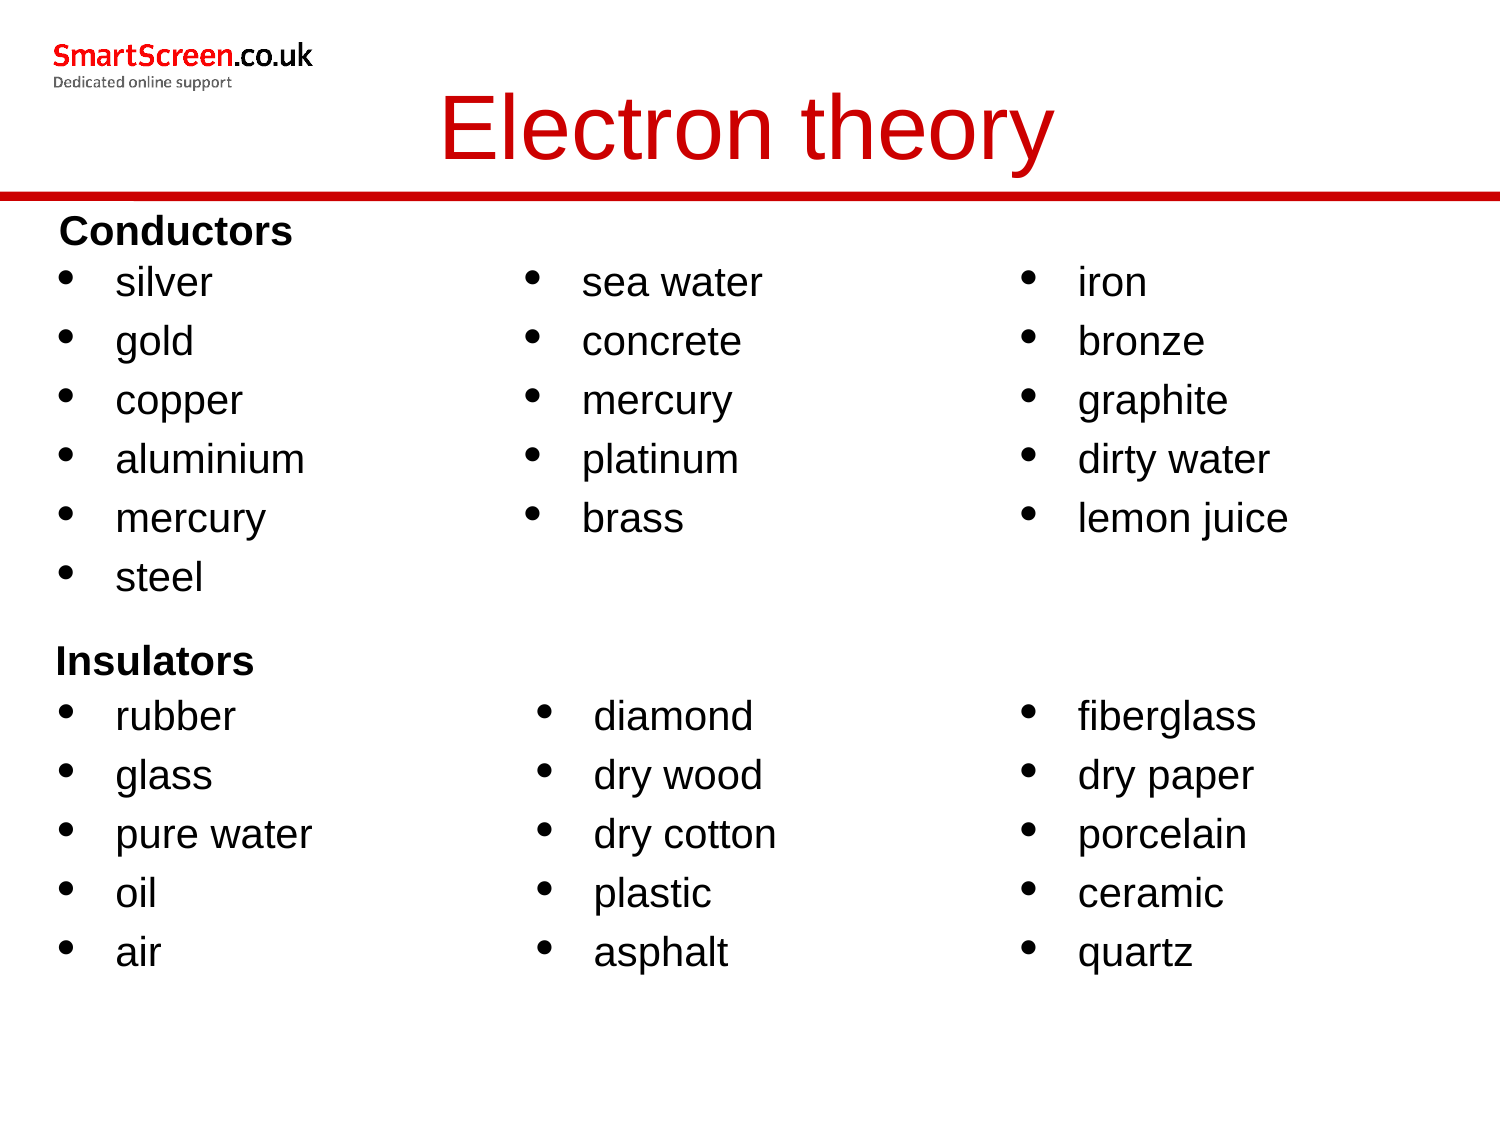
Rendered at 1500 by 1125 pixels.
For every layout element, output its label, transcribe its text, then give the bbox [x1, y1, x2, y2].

table_header fiberglass dry paper porcelain ceramic quartz [964, 694, 1499, 990]
text_box Conductors [0, 196, 1498, 262]
table_header iron bronze graphite dirty water lemon juice [963, 260, 1493, 619]
text_box Insulators [0, 626, 1495, 692]
title Electron theory [0, 42, 1498, 196]
table_header rubber glass pure water oil air [1, 694, 478, 990]
table_header silver gold copper aluminium mercury steel [1, 260, 466, 619]
table_header sea water concrete mercury platinum brass [467, 260, 962, 619]
table_header diamond dry wood dry cotton plastic asphalt [479, 694, 962, 990]
